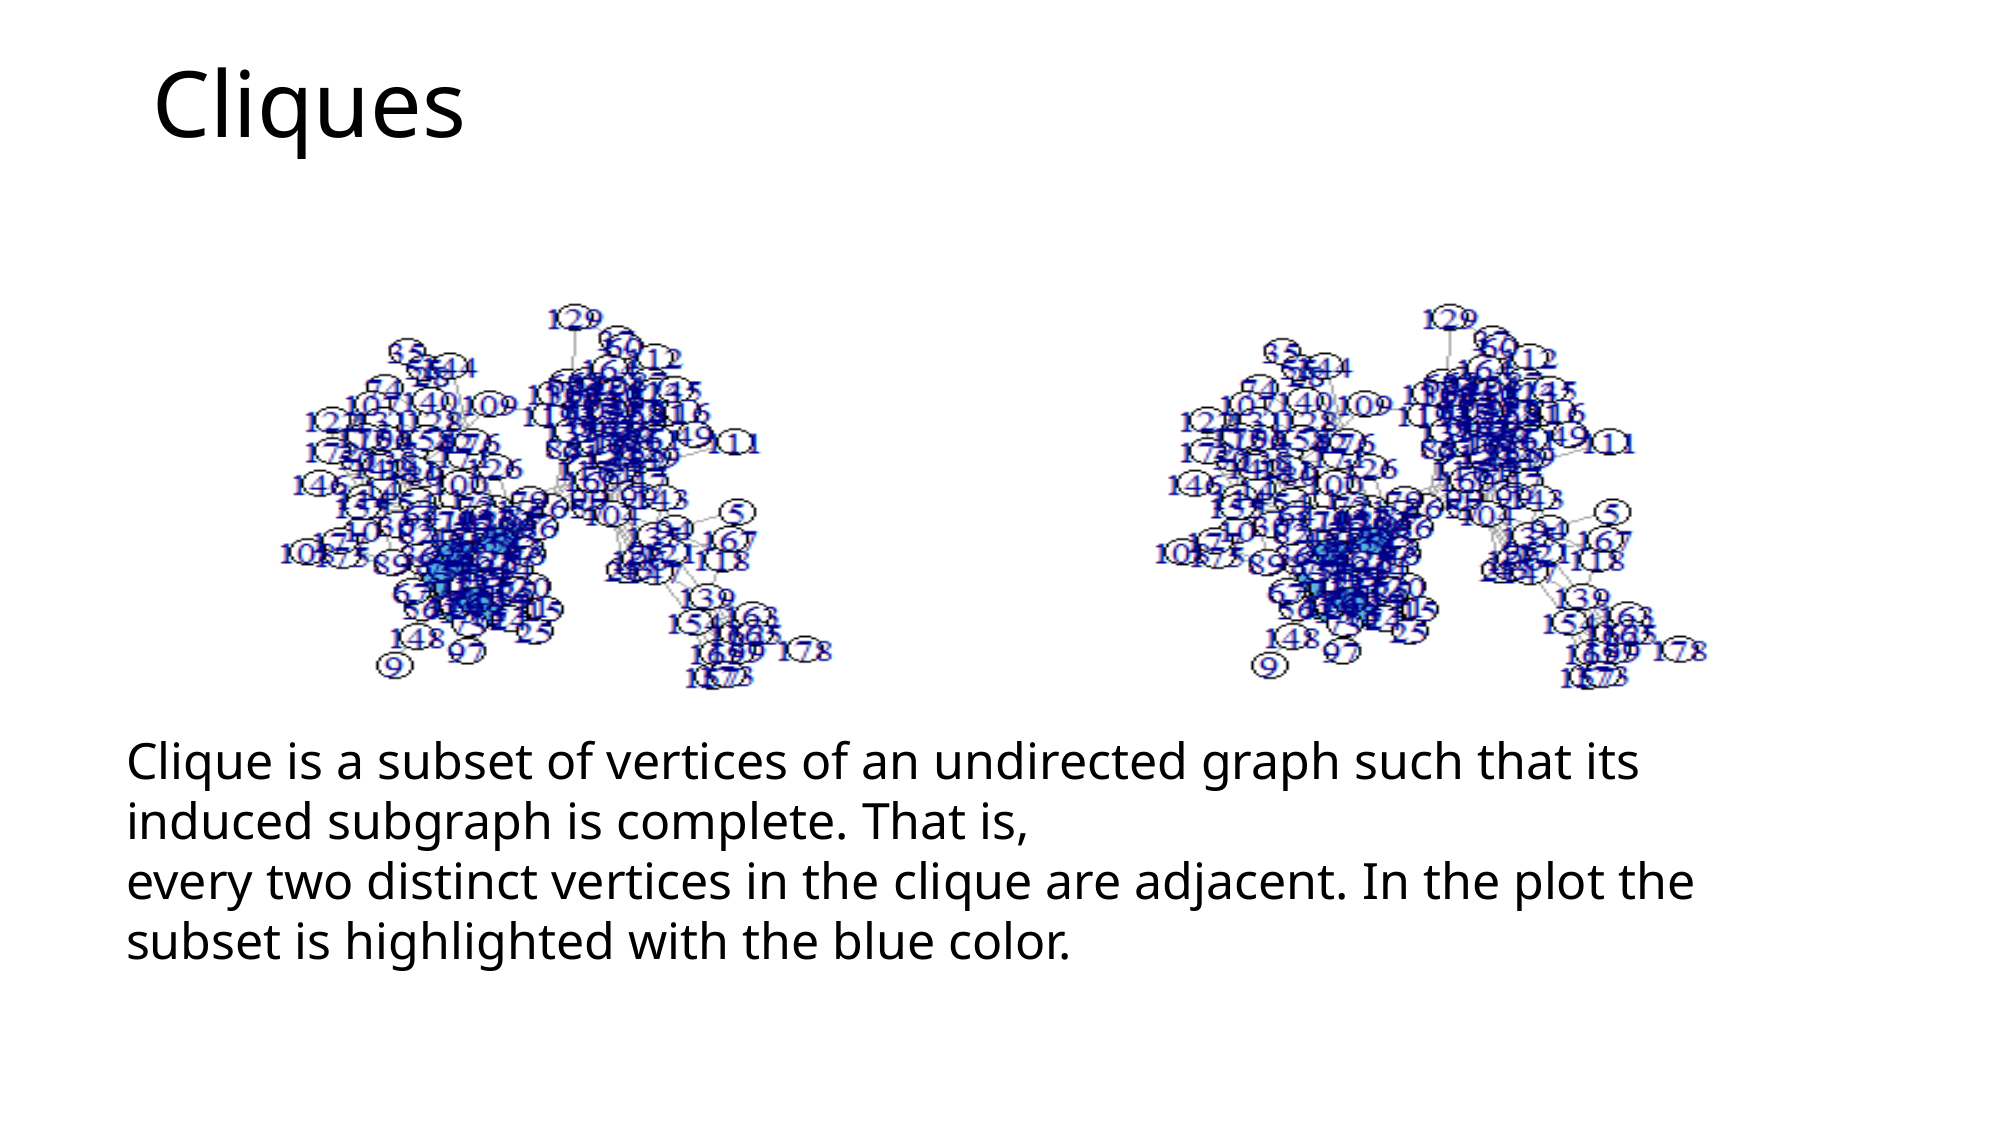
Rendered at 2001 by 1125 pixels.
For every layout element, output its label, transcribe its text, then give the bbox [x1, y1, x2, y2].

text_box Clique is a subset of vertices of an undirected graph such that its induced subgraph is complete. That is, every two distinct vertices in the clique are adjacent. In the plot the subset is highlighted with the blue color. [111, 950, 1819, 1097]
picture [71, 160, 1822, 939]
text_box Cliques [137, 0, 1863, 238]
